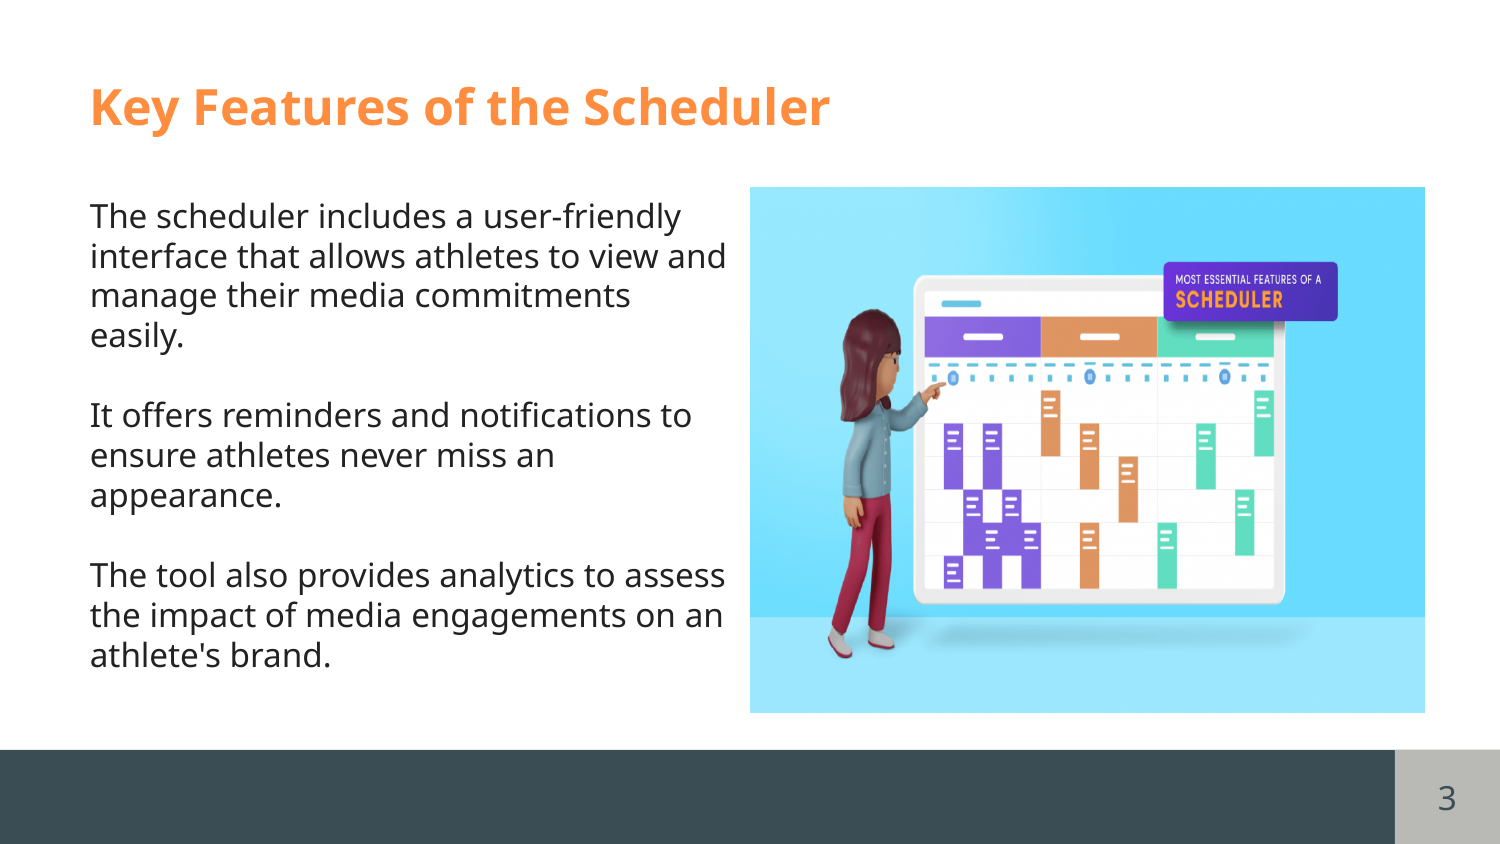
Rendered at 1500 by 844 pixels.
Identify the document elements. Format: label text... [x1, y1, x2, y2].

text_box 3 [1394, 749, 1500, 844]
text_box [0, 749, 1394, 844]
text_box The scheduler includes a user-friendly interface that allows athletes to view and manage their media commitments easily. It offers reminders and notifications to ensure athletes never miss an appearance. The tool also provides analytics to assess the impact of media engagements on an athlete's brand. [74, 187, 749, 713]
text_box Key Features of the Scheduler [74, 37, 1425, 173]
picture [749, 187, 1425, 713]
